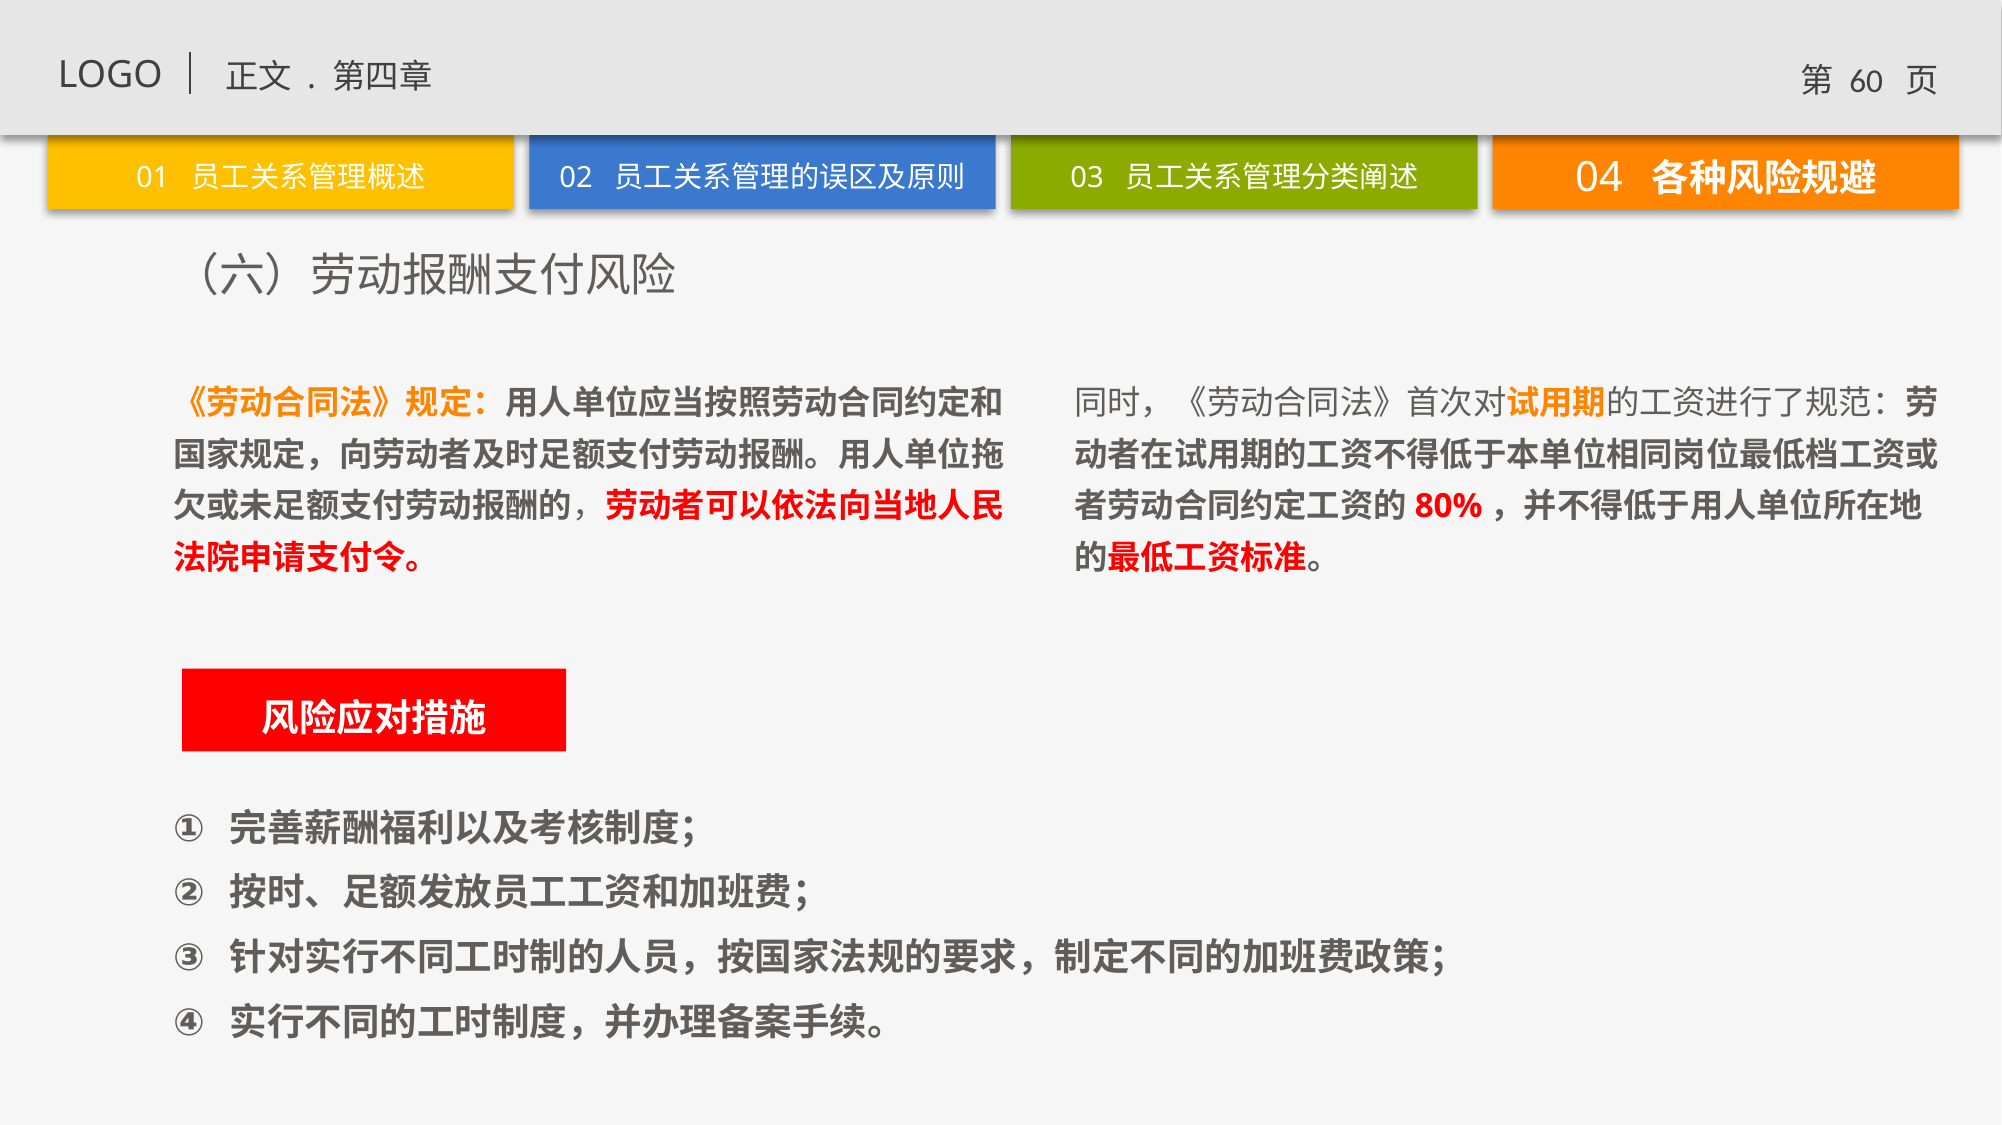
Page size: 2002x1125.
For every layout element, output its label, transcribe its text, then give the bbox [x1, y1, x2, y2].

text_box 风险应对措施 [182, 673, 567, 747]
text_box 《劳动合同法》规定：用人单位应当按照劳动合同约定和国家规定，向劳动者及时足额支付劳动报酬。用人单位拖欠或未足额支付劳动报酬的，劳动者可以依法向当地人民法院申请支付令。 [158, 361, 1036, 584]
text_box 同时，《劳动合同法》首次对试用期的工资进行了规范：劳动者在试用期的工资不得低于本单位相同岗位最低档工资或者劳动合同约定工资的80%，并不得低于用人单位所在地的最低工资标准。 [1059, 361, 1961, 584]
text_box 完善薪酬福利以及考核制度； 按时、足额发放员工工资和加班费； 针对实行不同工时制的人员，按国家法规的要求，制定不同的加班费政策； 实行不同的工时制度，并办理备案手续。 [158, 782, 1961, 1051]
text_box [180, 667, 568, 753]
text_box （六）劳动报酬支付风险 [158, 238, 974, 309]
